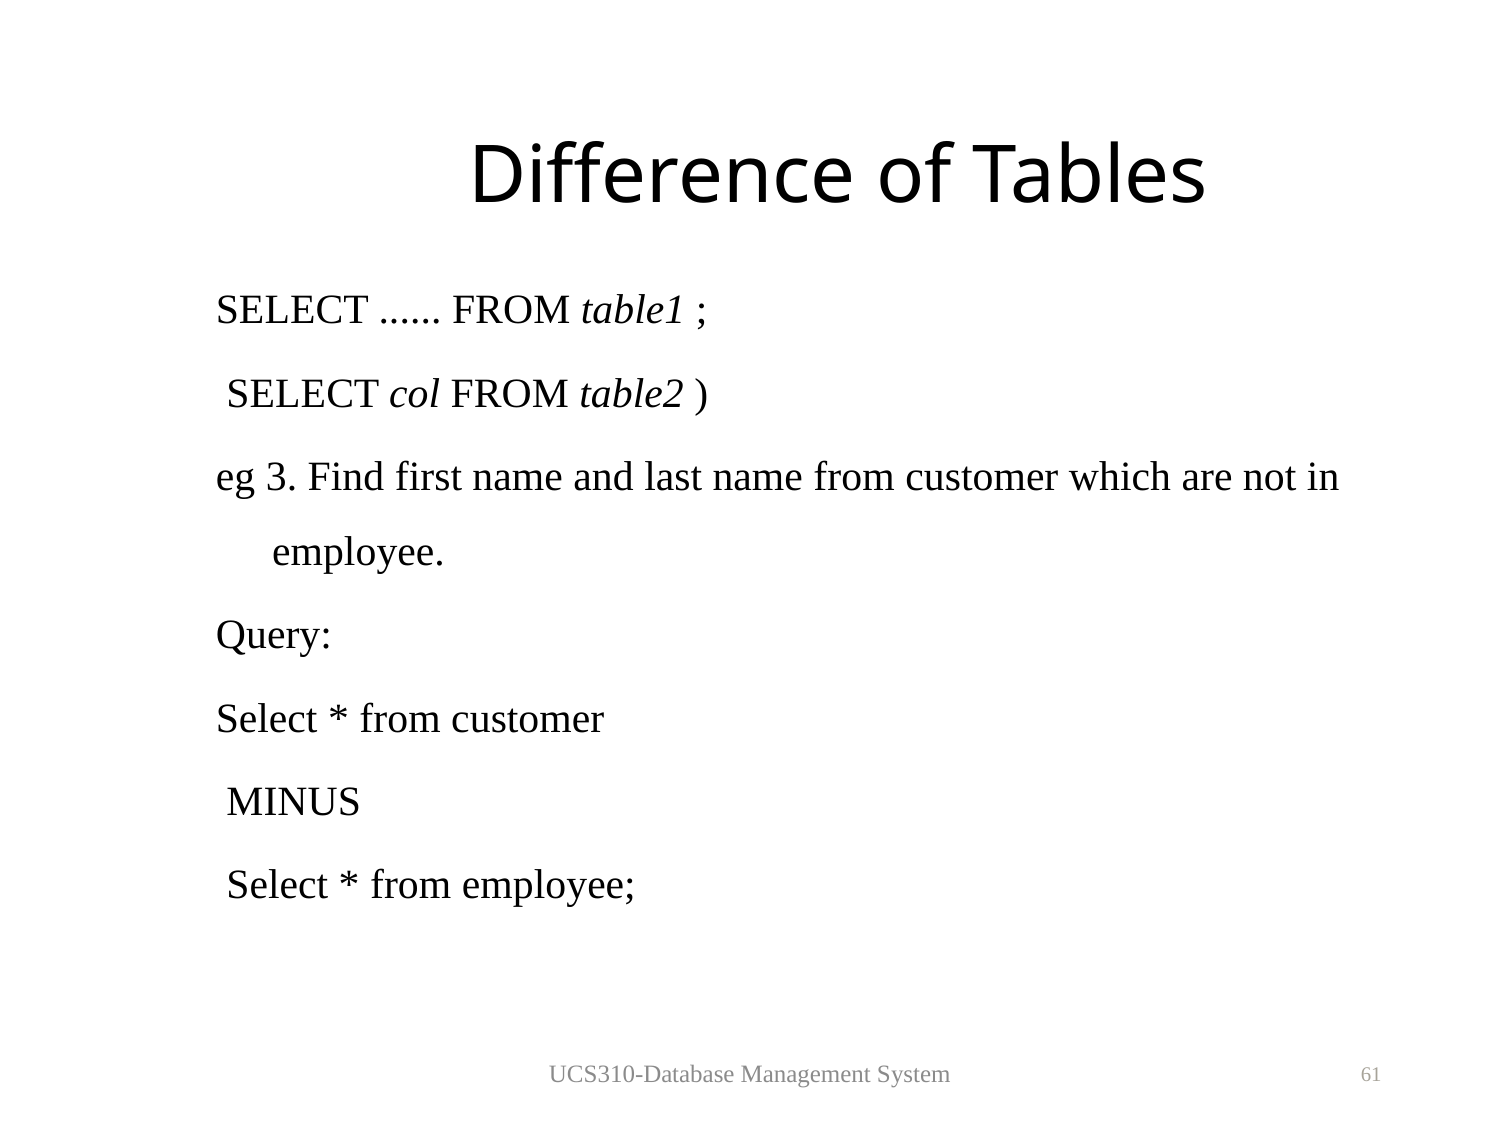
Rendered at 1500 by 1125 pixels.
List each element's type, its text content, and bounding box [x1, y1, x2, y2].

title Difference of Tables [200, 39, 1476, 228]
text_box SELECT ...... FROM table1 ; SELECT col FROM table2 ) eg 3. Find first name and last name from customer which are not in employee. Query: Select * from customer MINUS Select * from employee; [200, 249, 1452, 449]
slide_number 61 [1059, 1042, 1397, 1103]
footer UCS310-Database Management System [496, 1042, 1004, 1103]
